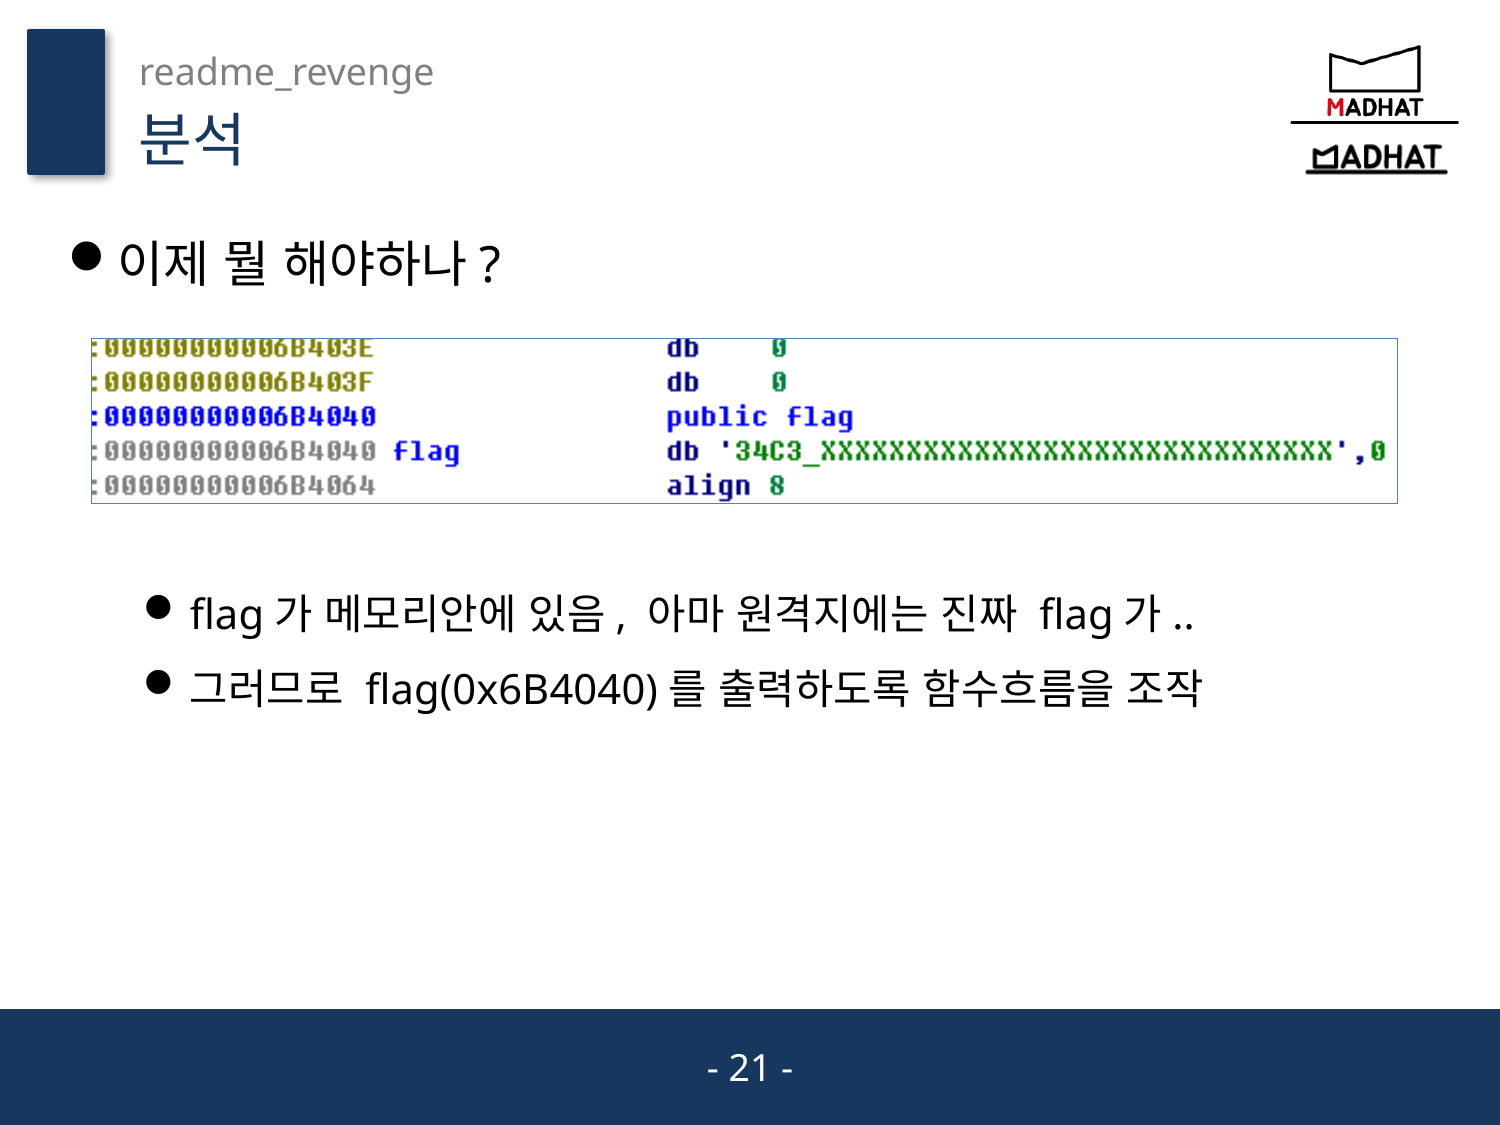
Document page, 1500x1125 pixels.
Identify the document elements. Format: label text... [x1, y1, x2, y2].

text_box 이제 뭘 해야하나? flag가 메모리안에 있음, 아마 원격지에는 진짜 flag가.. 그러므로 flag(0x6B4040)를 출력하도록 함수흐름을 조작 [53, 195, 1436, 788]
picture [90, 338, 1398, 504]
list readme_revenge [123, 33, 1247, 100]
list 분석 [123, 100, 1247, 176]
picture [1263, 30, 1483, 204]
slide_number - 21 - [575, 1039, 925, 1100]
